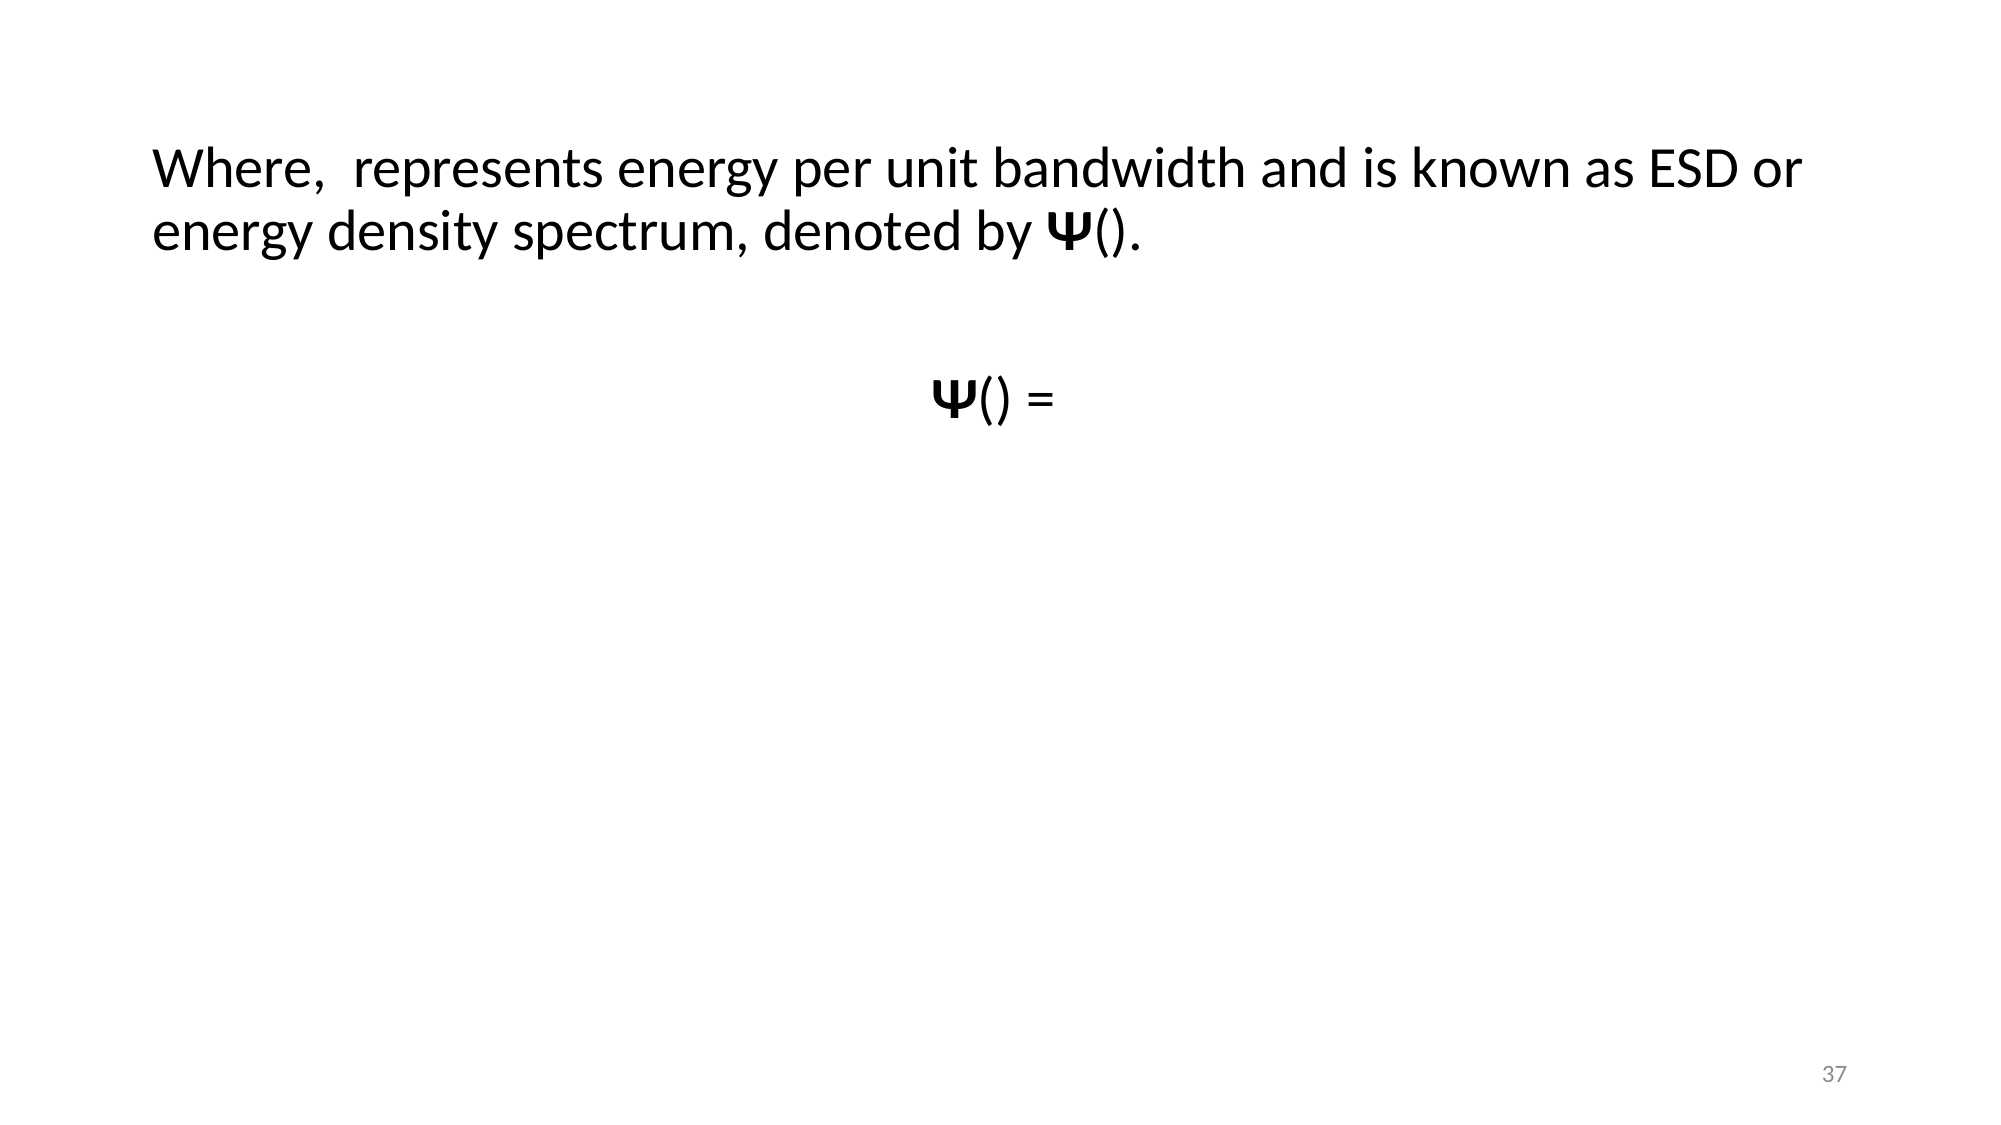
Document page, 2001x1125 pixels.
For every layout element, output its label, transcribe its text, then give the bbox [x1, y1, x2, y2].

slide_number 37 [1412, 1042, 1863, 1103]
